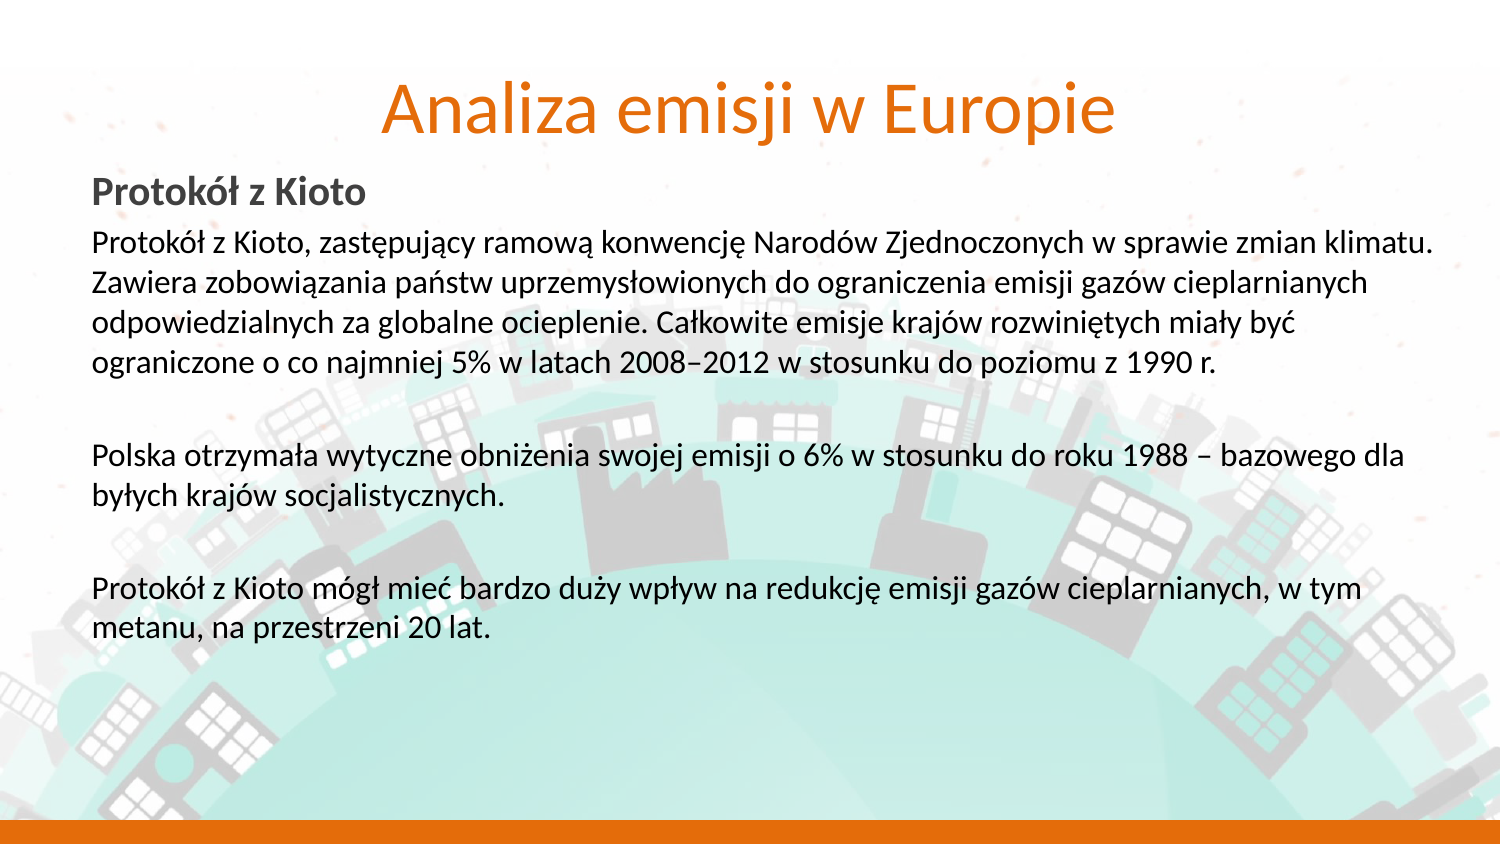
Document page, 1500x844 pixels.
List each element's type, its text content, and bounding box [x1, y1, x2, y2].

title Analiza emisji w Europie [75, 33, 1425, 175]
list Protokół z Kioto Protokół z Kioto, zastępujący ramową konwencję Narodów Zjednoczonych w sprawie zmian klimatu. Zawiera zobowiązania państw uprzemysłowionych do ograniczenia emisji gazów cieplarnianych odpowiedzialnych za globalne ocieplenie. Całkowite emisje krajów rozwiniętych miały być ograniczone o co najmniej 5% w latach 2008–2012 w stosunku do poziomu z 1990 r. Polska otrzymała wytyczne obniżenia swojej emisji o 6% w stosunku do roku 1988 – bazowego dla byłych krajów socjalistycznych. Protokół z Kioto mógł mieć bardzo duży wpływ na redukcję emisji gazów cieplarnianych, w tym metanu, na przestrzeni 20 lat. [76, 156, 1459, 777]
text_box [0, 818, 1500, 844]
